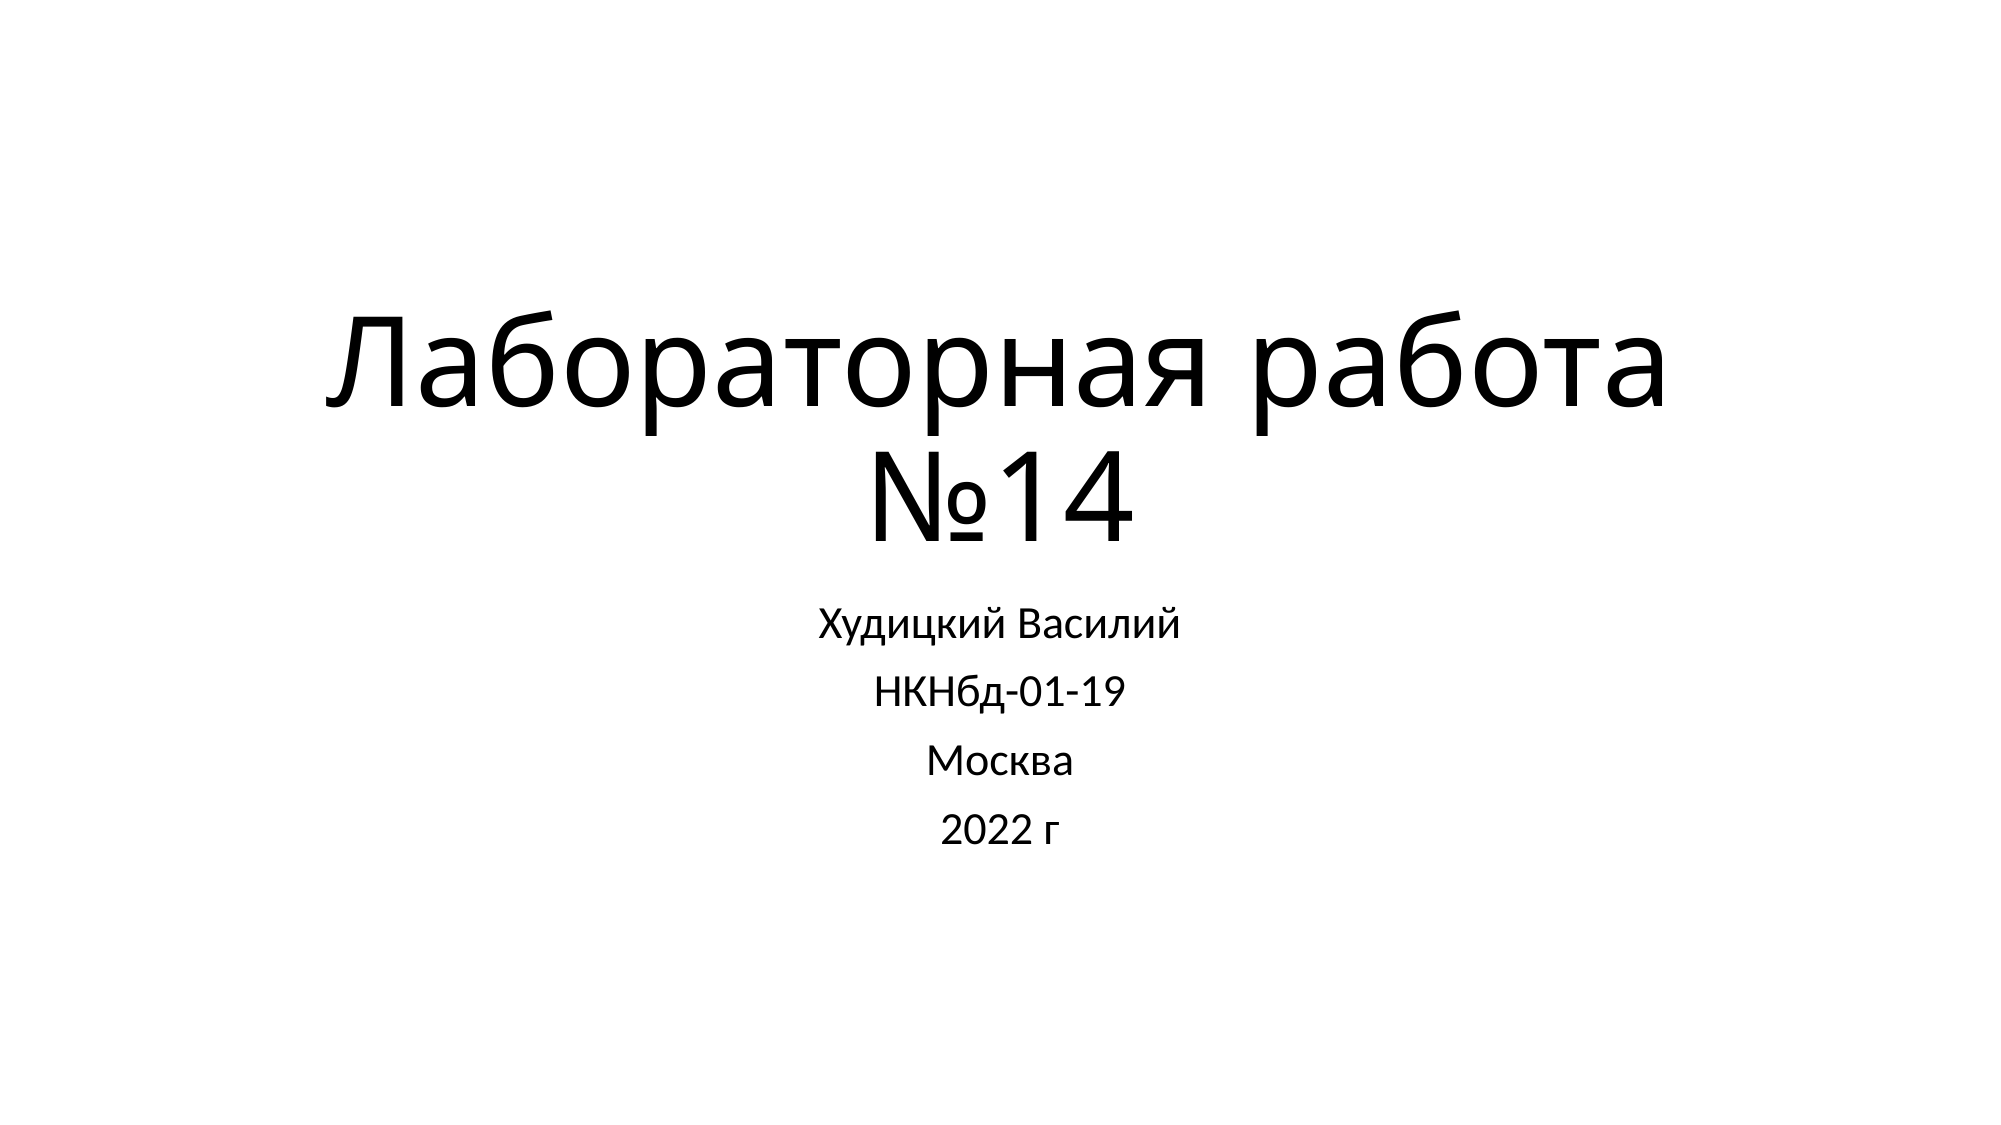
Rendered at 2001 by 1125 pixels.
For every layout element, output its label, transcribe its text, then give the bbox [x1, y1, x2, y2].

subtitle Худицкий Василий НКНбд-01-19 Москва 2022 г [249, 590, 1750, 863]
title Лабораторная работа №14 [249, 184, 1750, 576]
